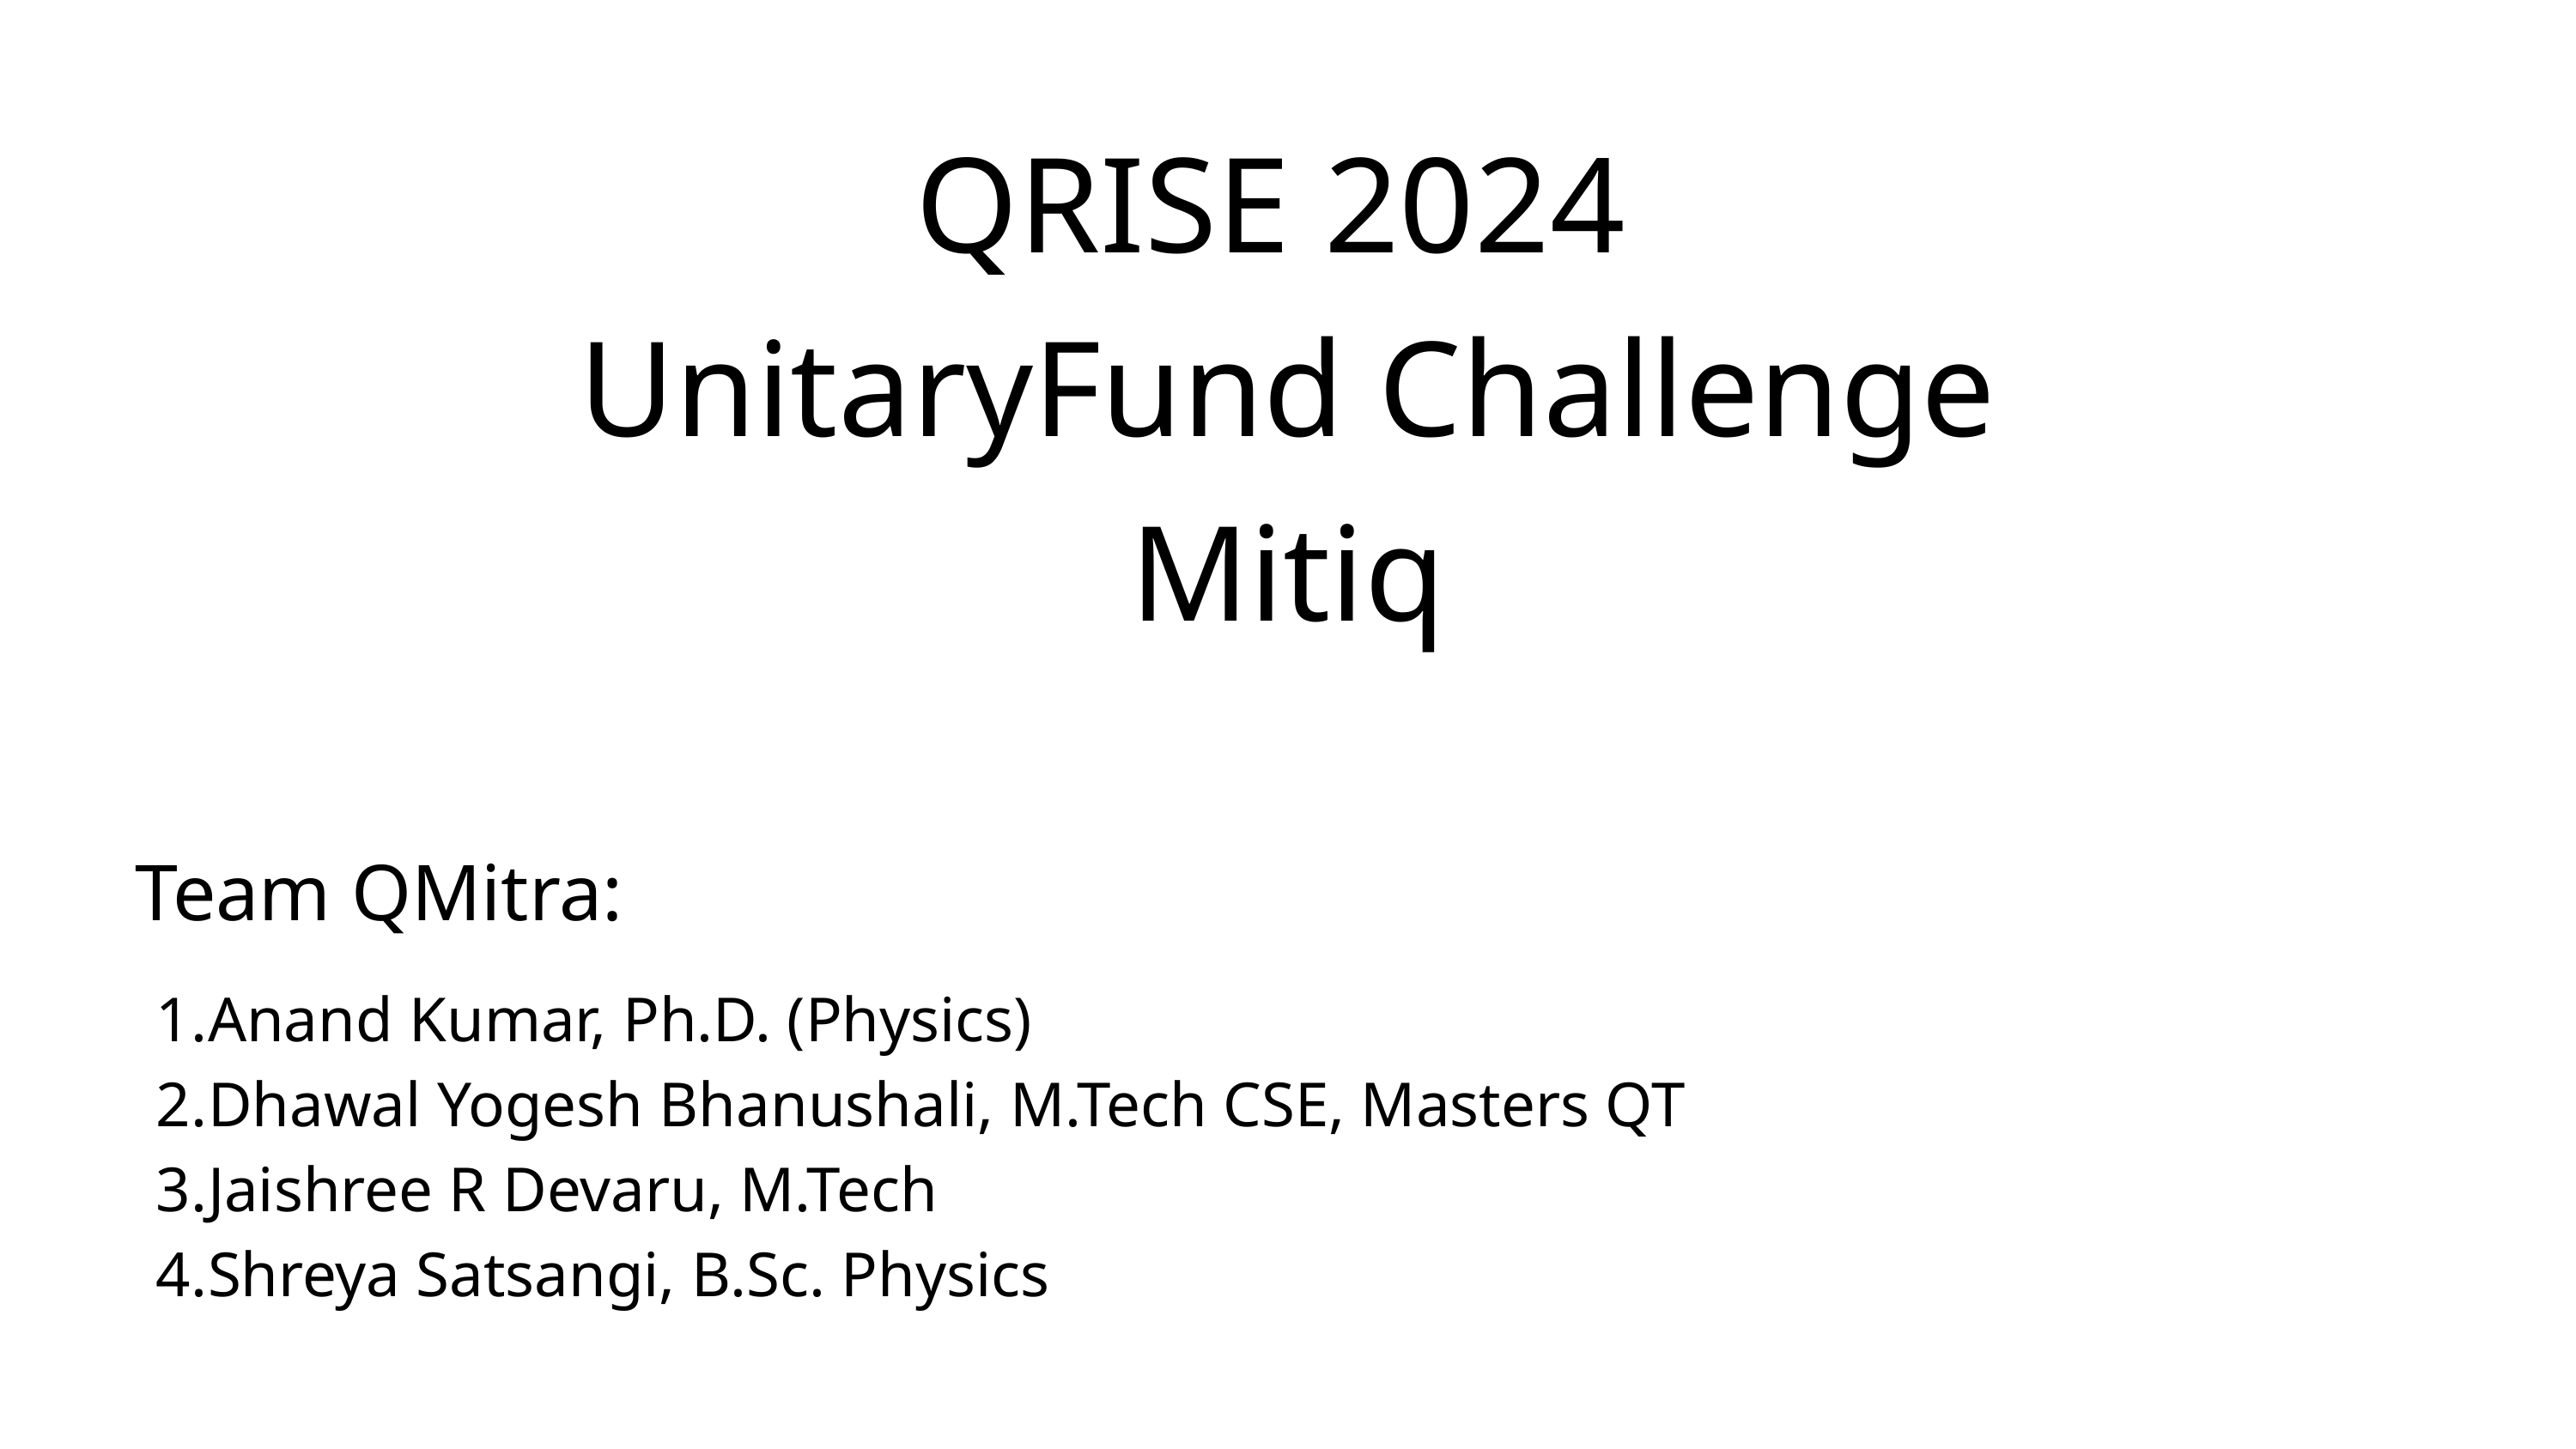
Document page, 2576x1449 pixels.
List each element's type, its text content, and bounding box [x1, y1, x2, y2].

text_box QRISE 2024 UnitaryFund Challenge Mitiq [548, 94, 2028, 832]
text_box Anand Kumar, Ph.D. (Physics) Dhawal Yogesh Bhanushali, M.Tech CSE, Masters QT Jaishree R Devaru, M.Tech Shreya Satsangi, B.Sc. Physics [104, 968, 1732, 1309]
text_box Team QMitra: [135, 828, 643, 936]
